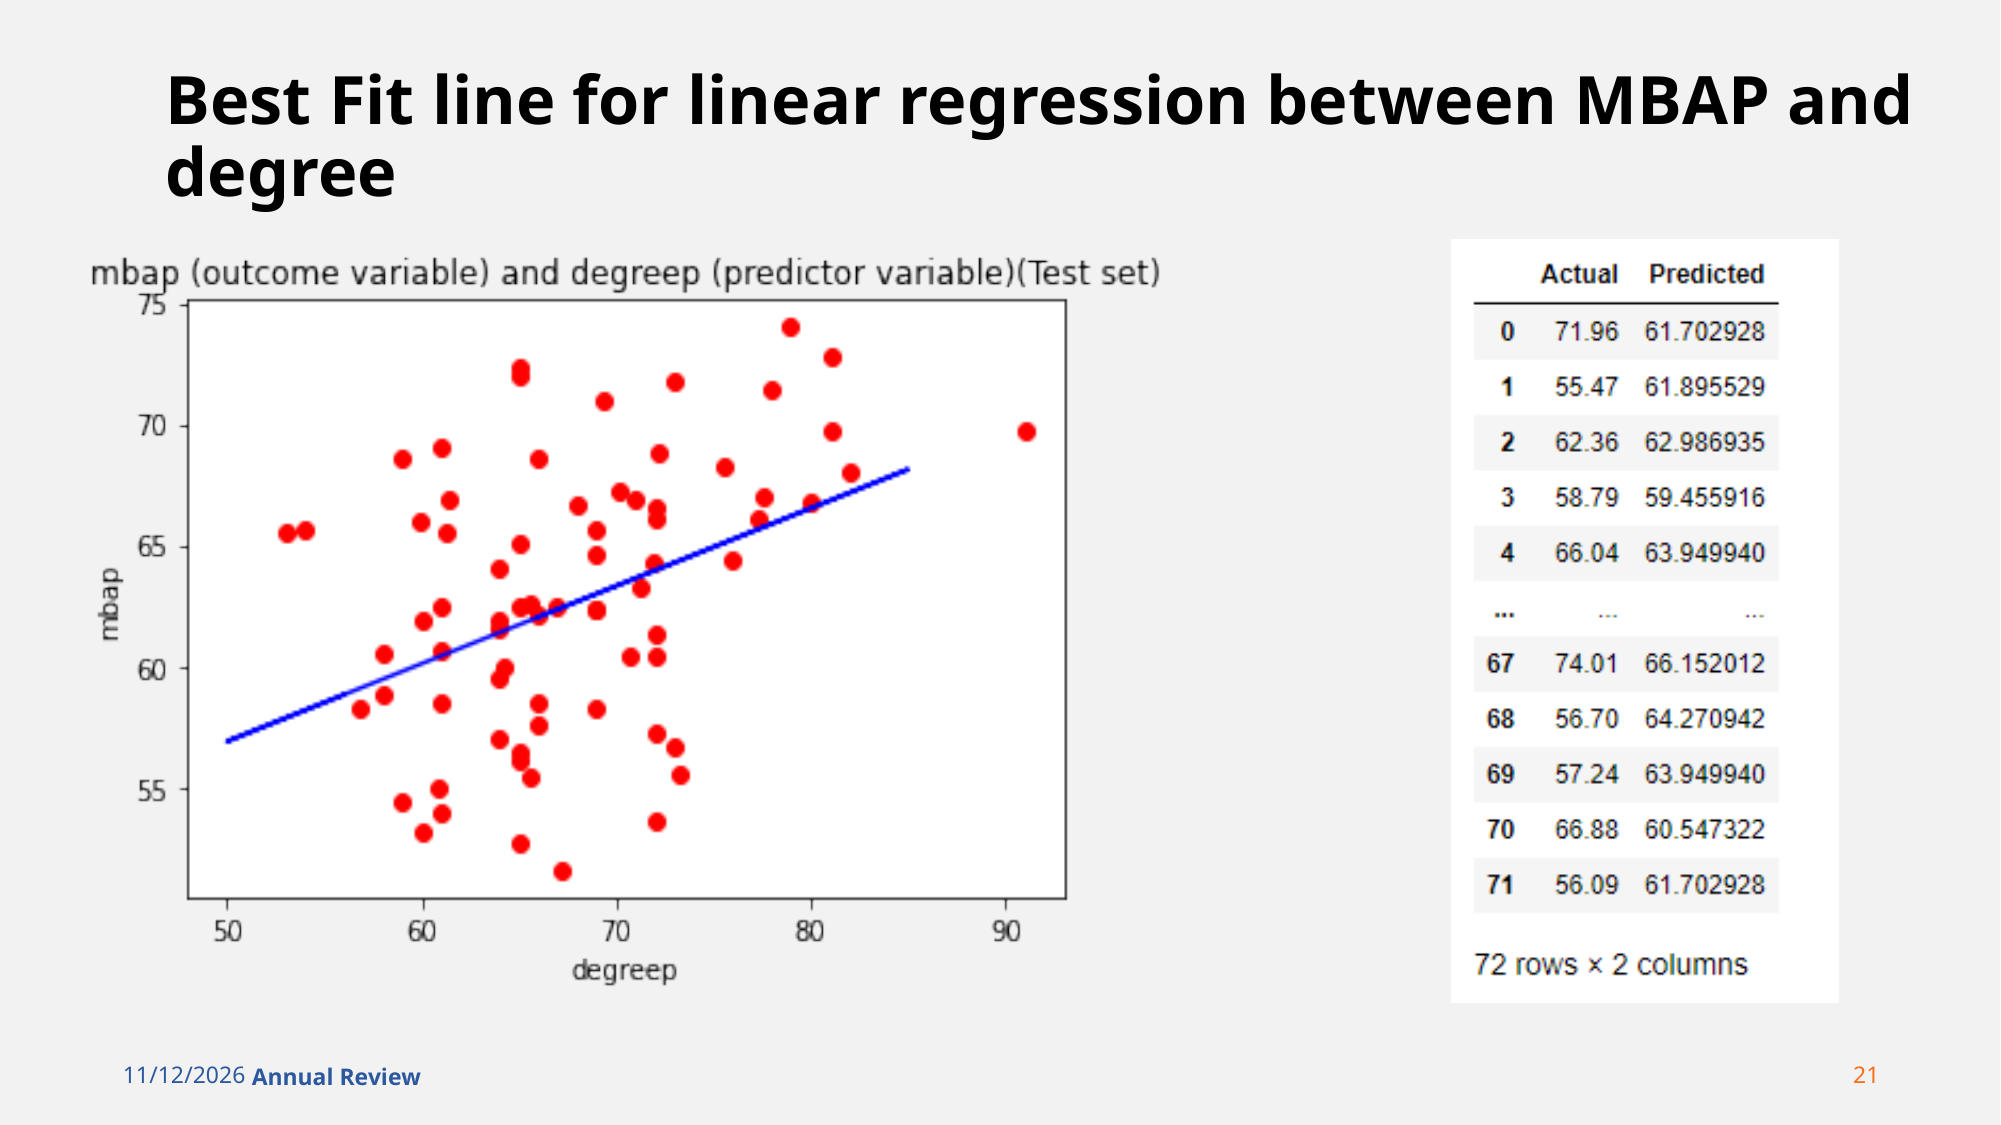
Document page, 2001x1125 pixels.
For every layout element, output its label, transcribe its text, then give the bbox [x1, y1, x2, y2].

title Best Fit line for linear regression between MBAP and degree [150, 81, 2000, 197]
picture [72, 239, 1181, 1003]
picture [1451, 239, 1839, 1003]
